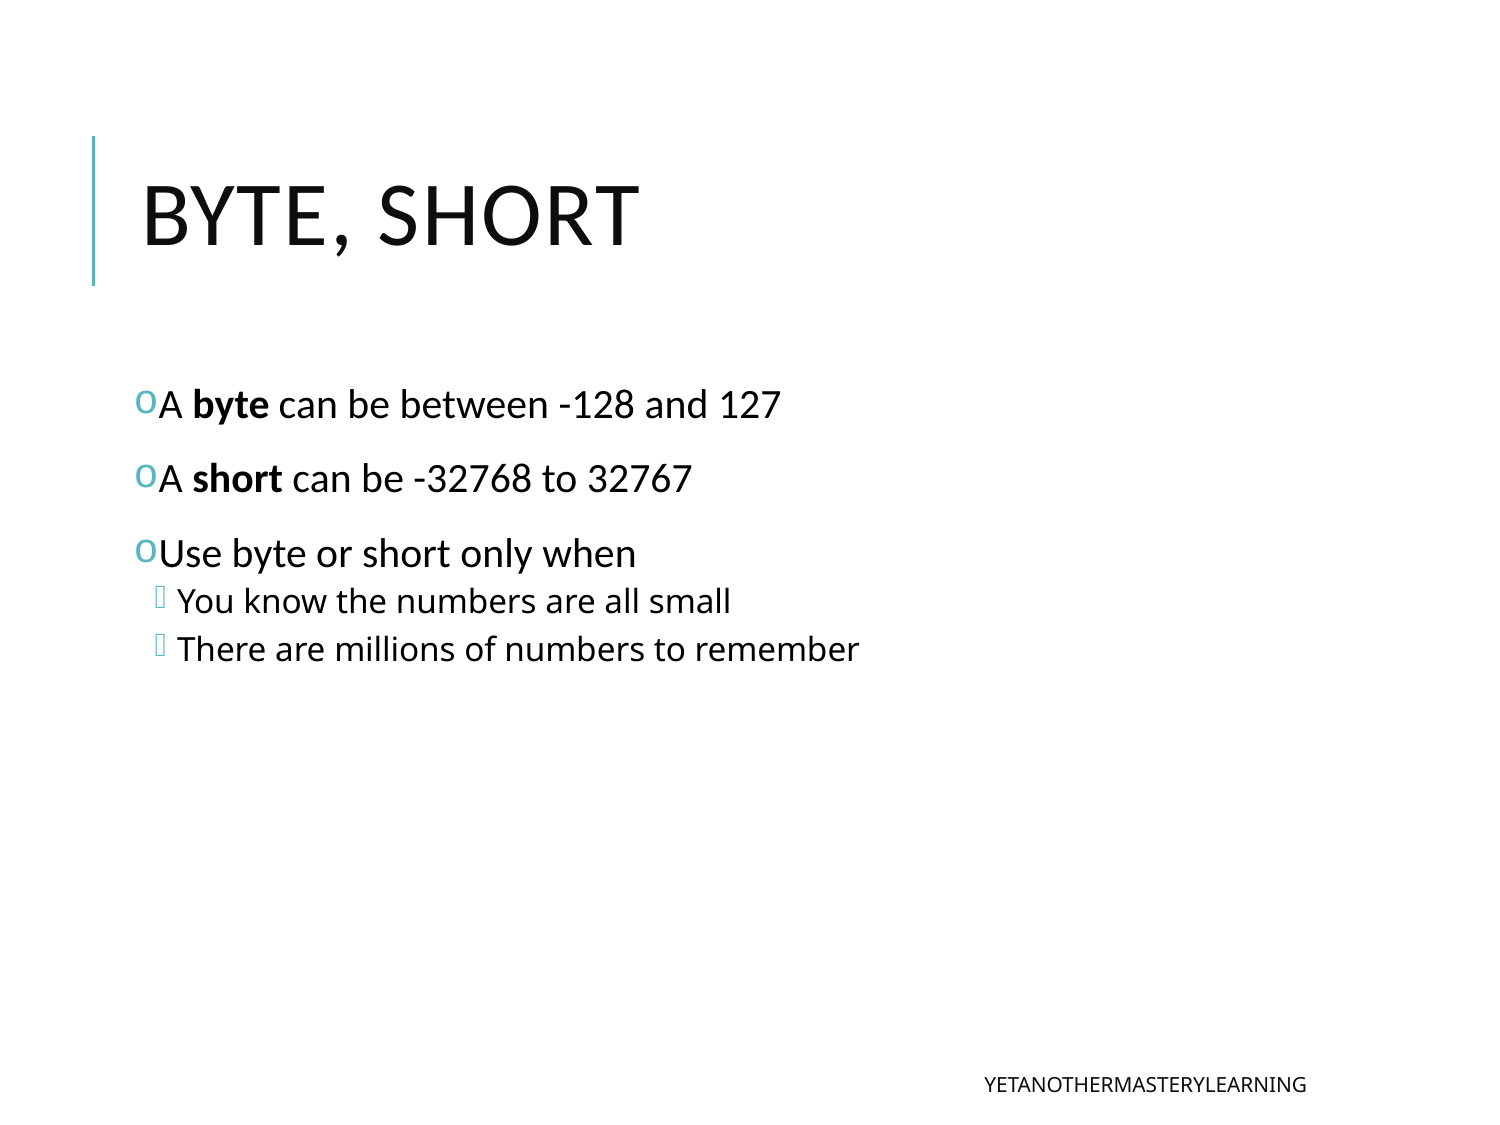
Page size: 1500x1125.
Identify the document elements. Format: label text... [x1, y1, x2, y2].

footer yetanothermasterylearning [595, 1061, 1322, 1107]
title Byte, SHORT [126, 96, 1322, 342]
list A byte can be between -128 and 127 A short can be -32768 to 32767 Use byte or short only when You know the numbers are all small There are millions of numbers to remember [126, 375, 1322, 1035]
